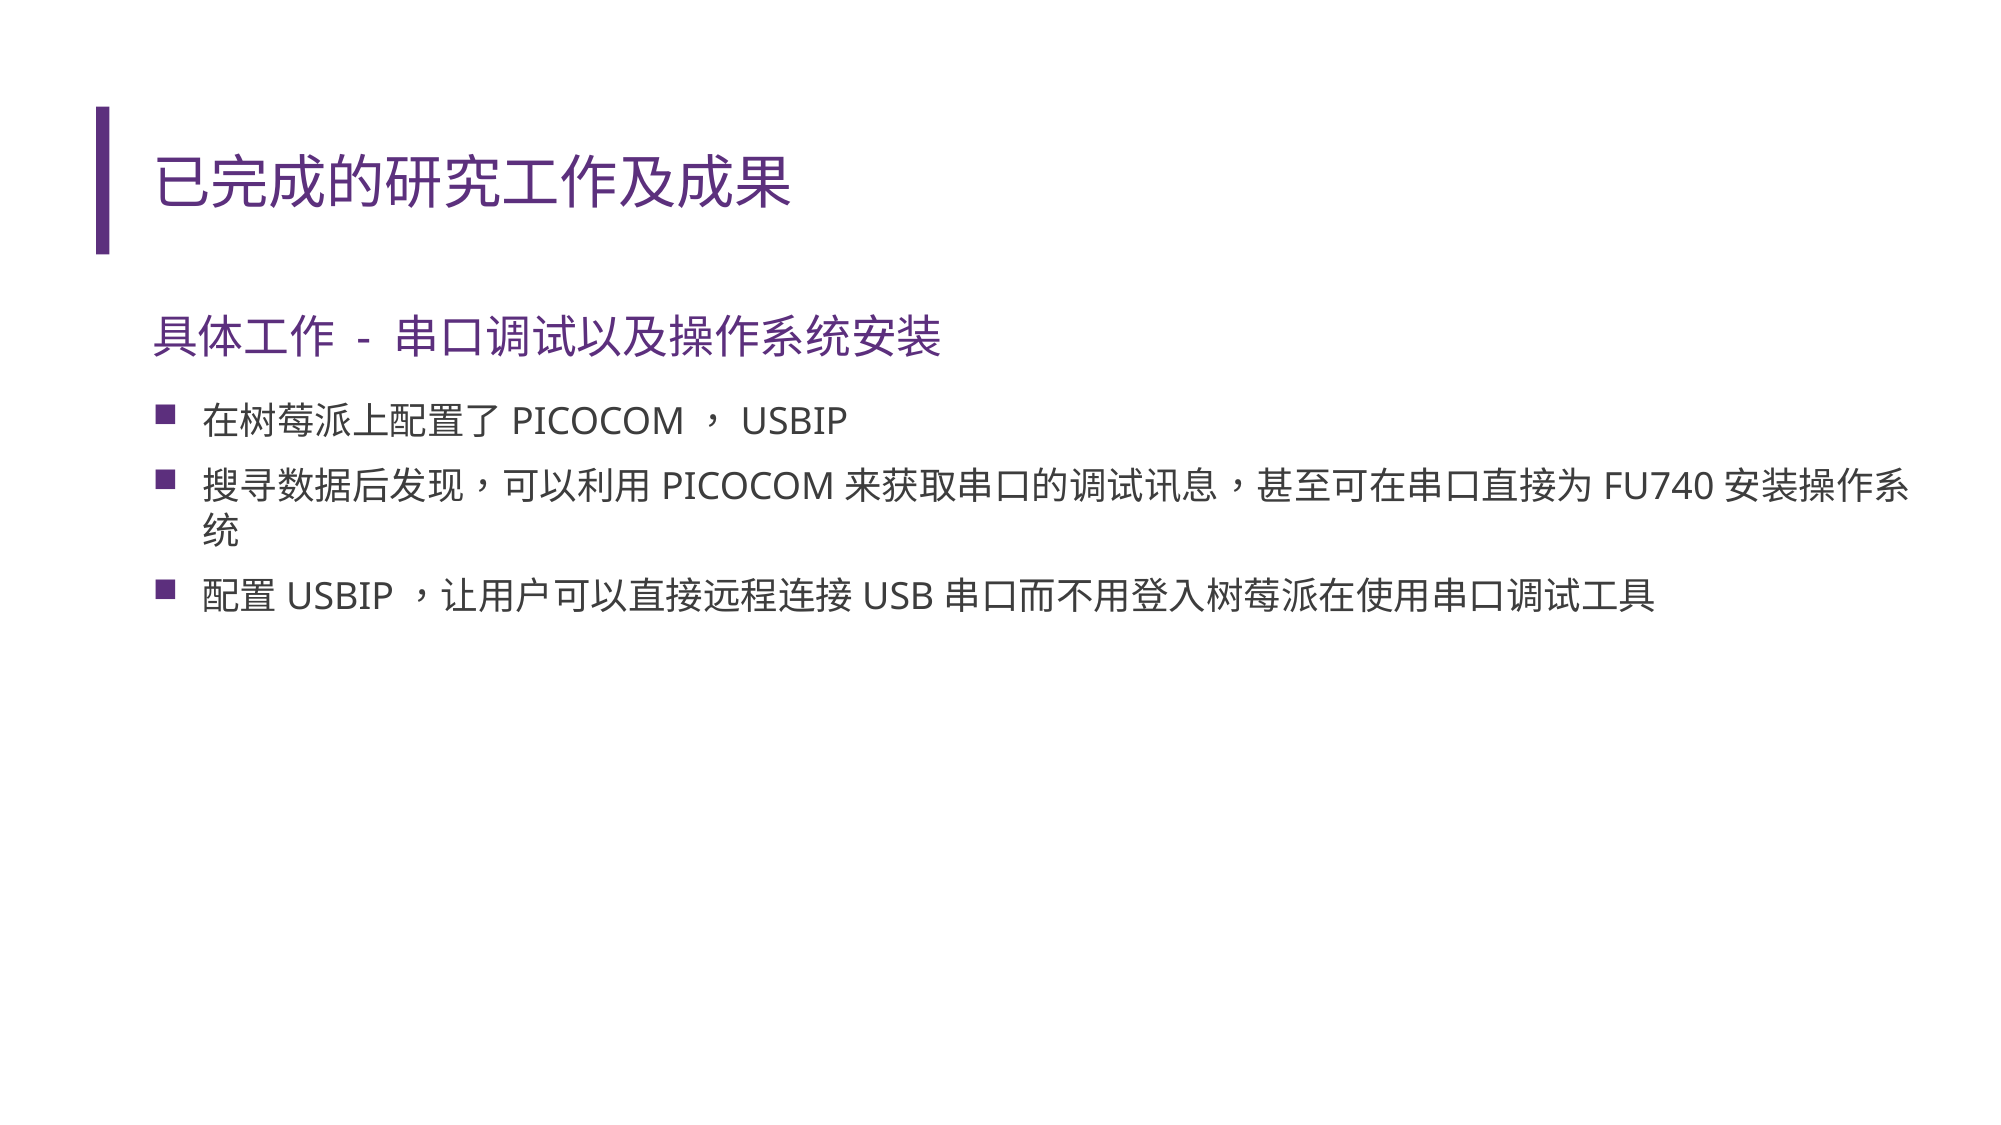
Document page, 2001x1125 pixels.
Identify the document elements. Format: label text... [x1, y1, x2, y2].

title 已完成的研究工作及成果 [137, 97, 1863, 264]
text_box 具体工作 - 串口调试以及操作系统安装 [137, 282, 972, 371]
text_box 在树莓派上配置了PICOCOM，USBIP 搜寻数据后发现，可以利用PICOCOM来获取串口的调试讯息，甚至可在串口直接为FU740安装操作系统 配置USBIP，让用户可以直接远程连接USB串口而不用登入树莓派在使用串口调试工具 [137, 389, 1927, 871]
